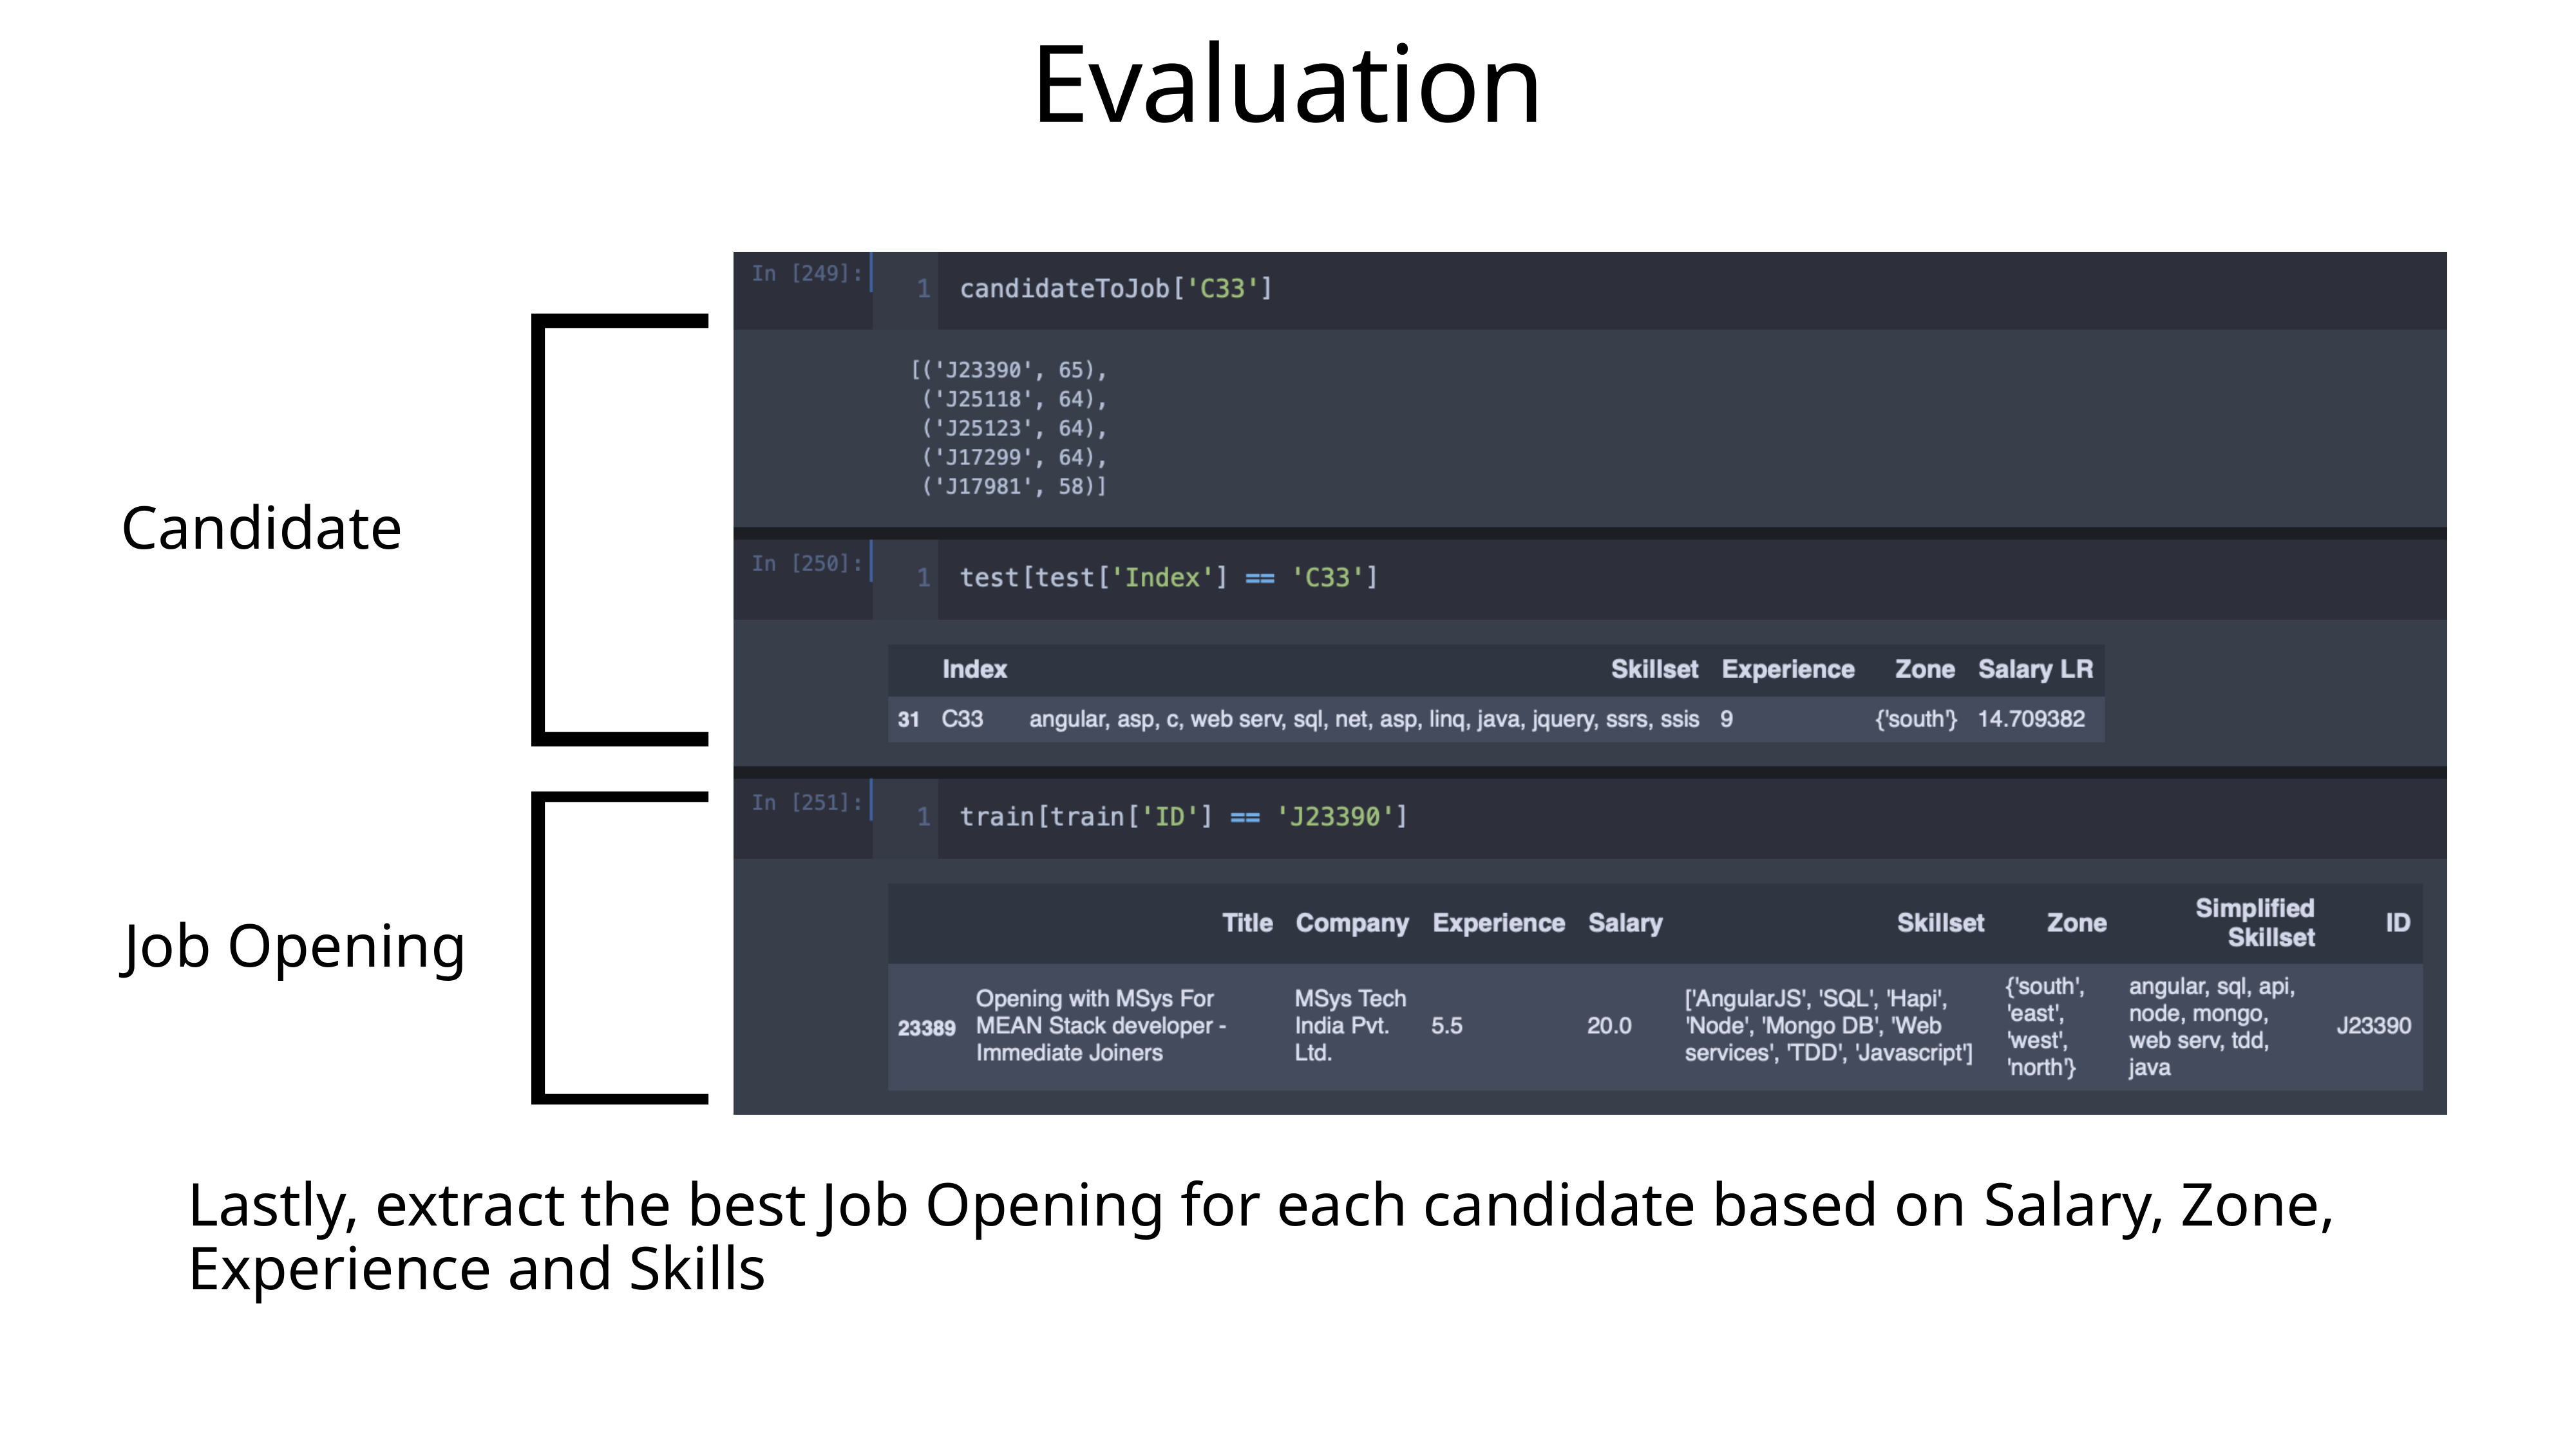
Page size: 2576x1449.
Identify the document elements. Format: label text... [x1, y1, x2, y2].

text_box Candidate [115, 493, 409, 567]
title Evaluation [128, 34, 2448, 218]
picture [734, 251, 2448, 1115]
text_box Job Opening [118, 911, 474, 985]
text_box Lastly, extract the best Job Opening for each candidate based on Salary, Zone, Experience and Skills [182, 1170, 2517, 1308]
text_box [531, 313, 709, 747]
text_box [531, 791, 709, 1105]
